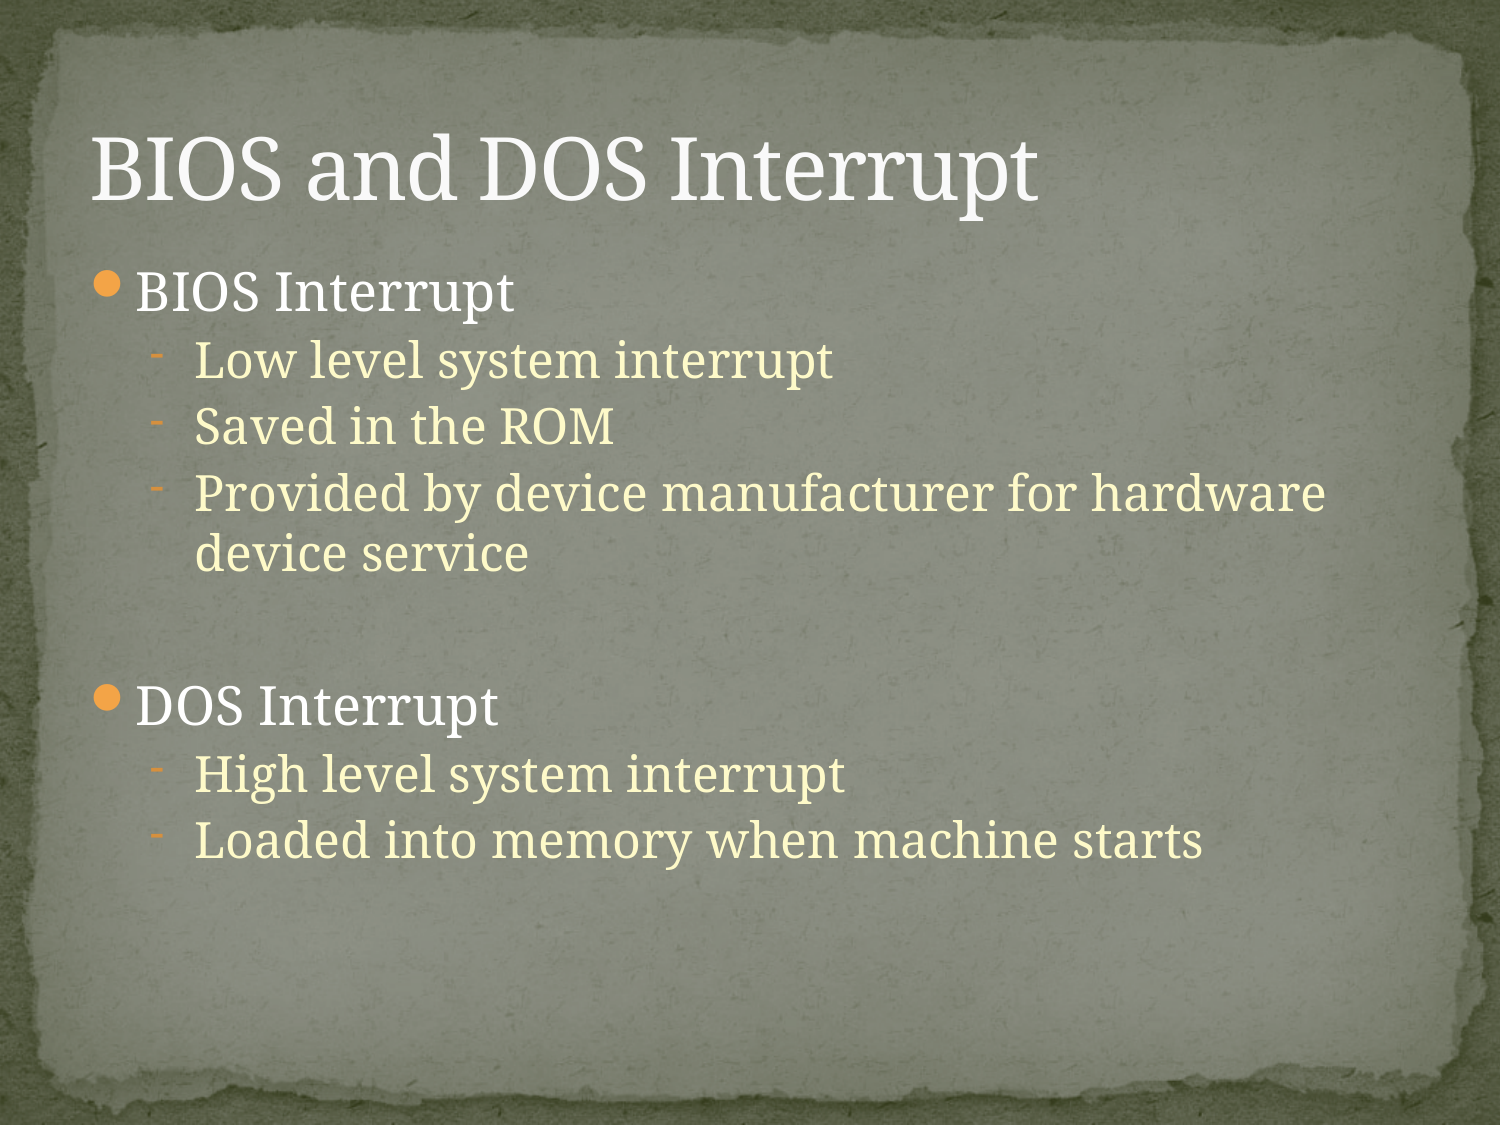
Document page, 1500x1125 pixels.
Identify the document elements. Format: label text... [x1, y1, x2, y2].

title BIOS and DOS Interrupt [74, 24, 1425, 225]
list BIOS Interrupt Low level system interrupt Saved in the ROM Provided by device manufacturer for hardware device service DOS Interrupt High level system interrupt Loaded into memory when machine starts [75, 249, 1425, 1000]
